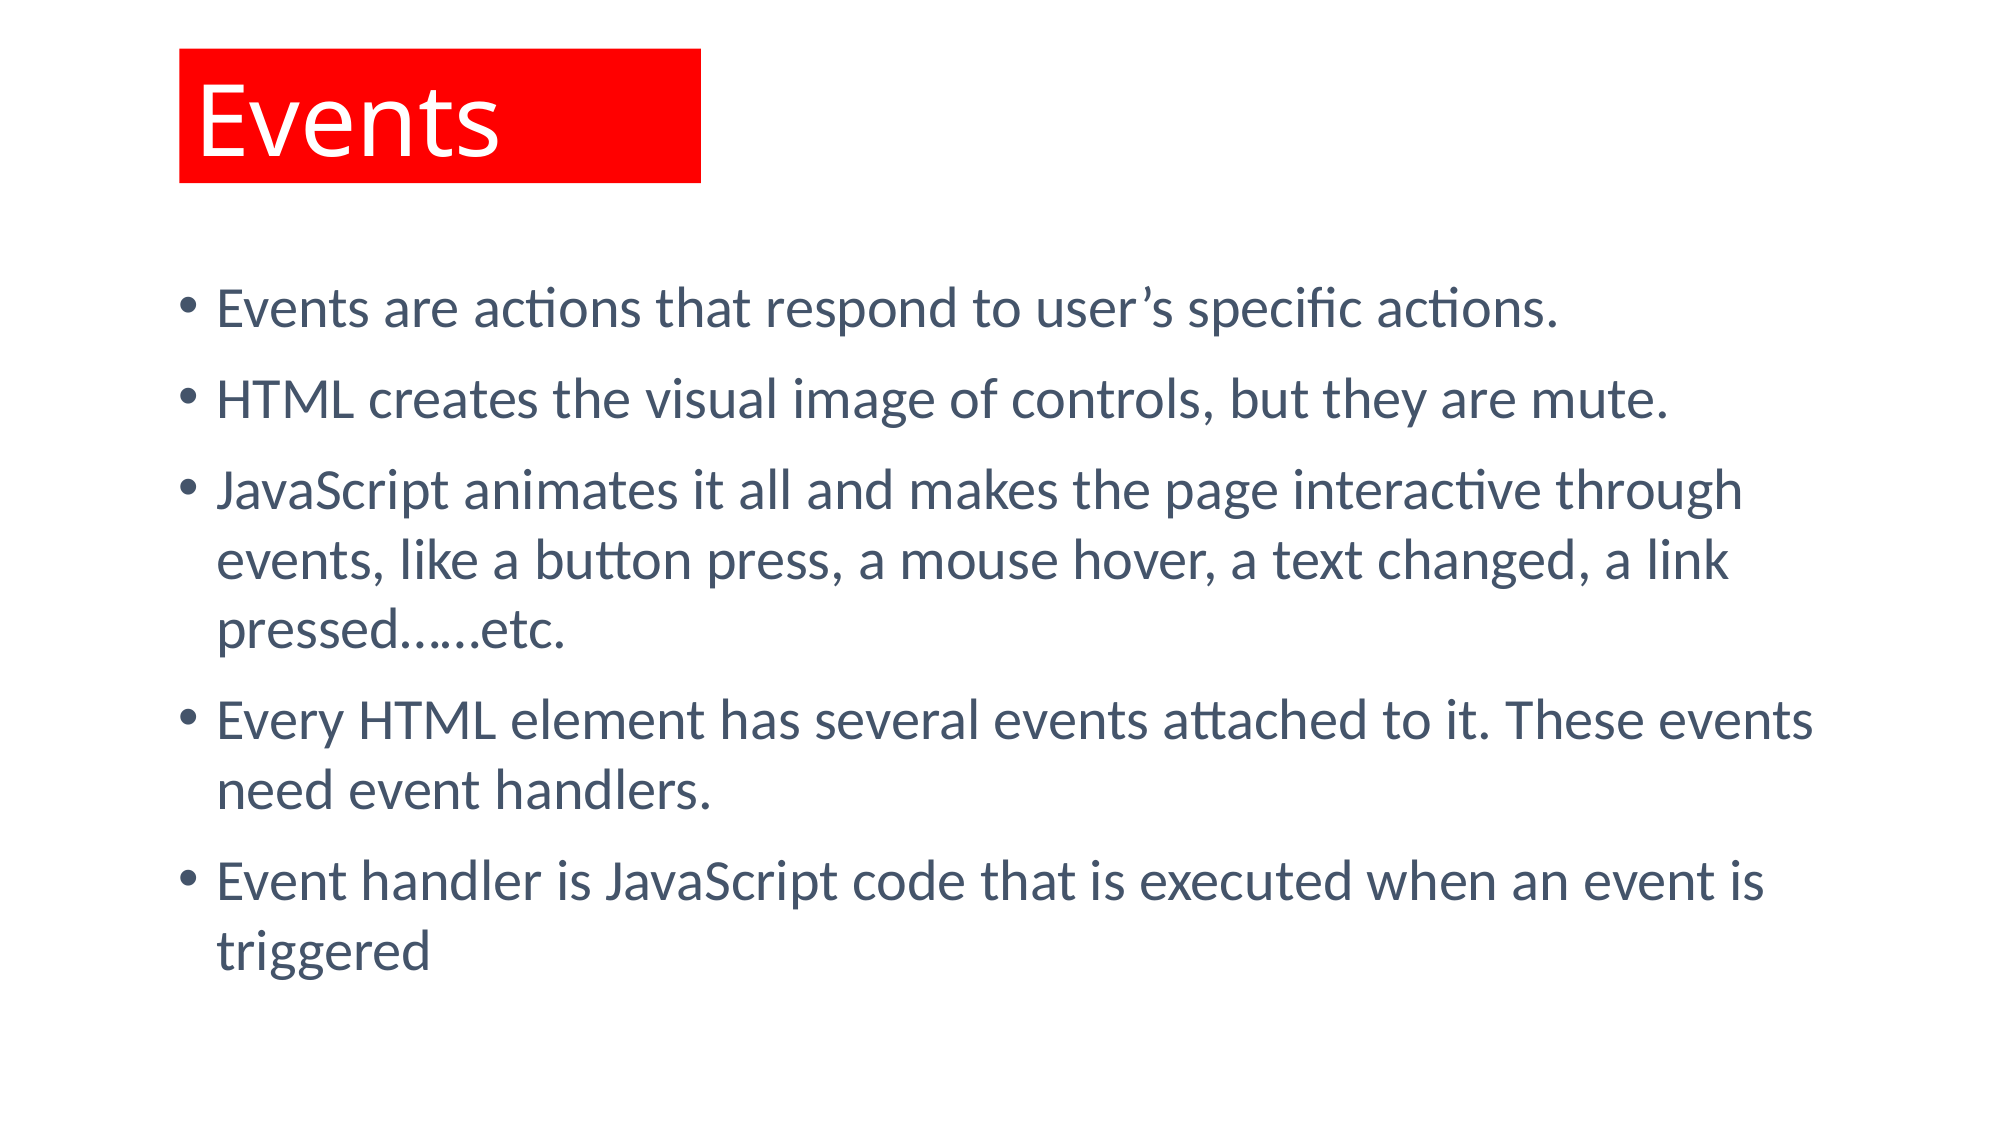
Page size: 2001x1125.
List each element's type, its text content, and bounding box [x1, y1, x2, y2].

text_box Events [179, 48, 701, 184]
text_box Events are actions that respond to user’s specific actions. HTML creates the visual image of controls, but they are mute. JavaScript animates it all and makes the page interactive through events, like a button press, a mouse hover, a text changed, a link pressed……etc. Every HTML element has several events attached to it. These events need event handlers. Event handler is JavaScript code that is executed when an event is triggered [163, 262, 1927, 1050]
